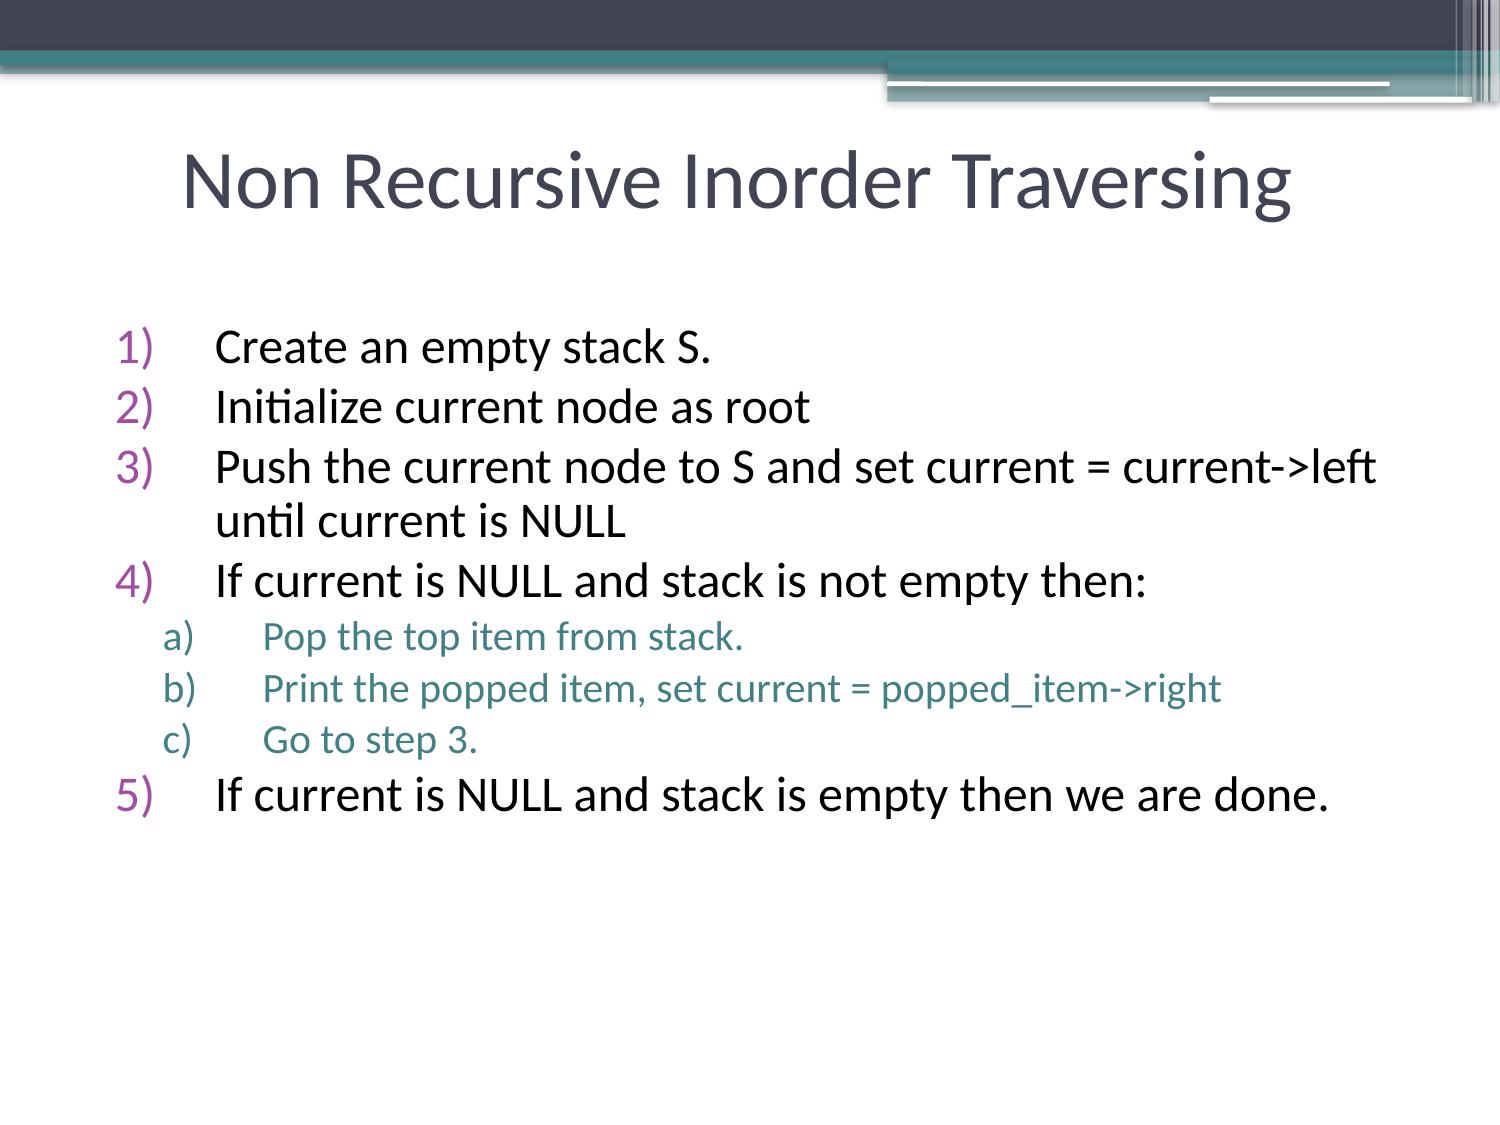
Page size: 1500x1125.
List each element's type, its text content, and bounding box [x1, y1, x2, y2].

title Non Recursive Inorder Traversing [62, 87, 1413, 263]
list Create an empty stack S. Initialize current node as root Push the current node to S and set current = current->left until current is NULL If current is NULL and stack is not empty then: Pop the top item from stack. Print the popped item, set current = popped_item->right Go to step 3. If current is NULL and stack is empty then we are done. [99, 312, 1463, 1013]
